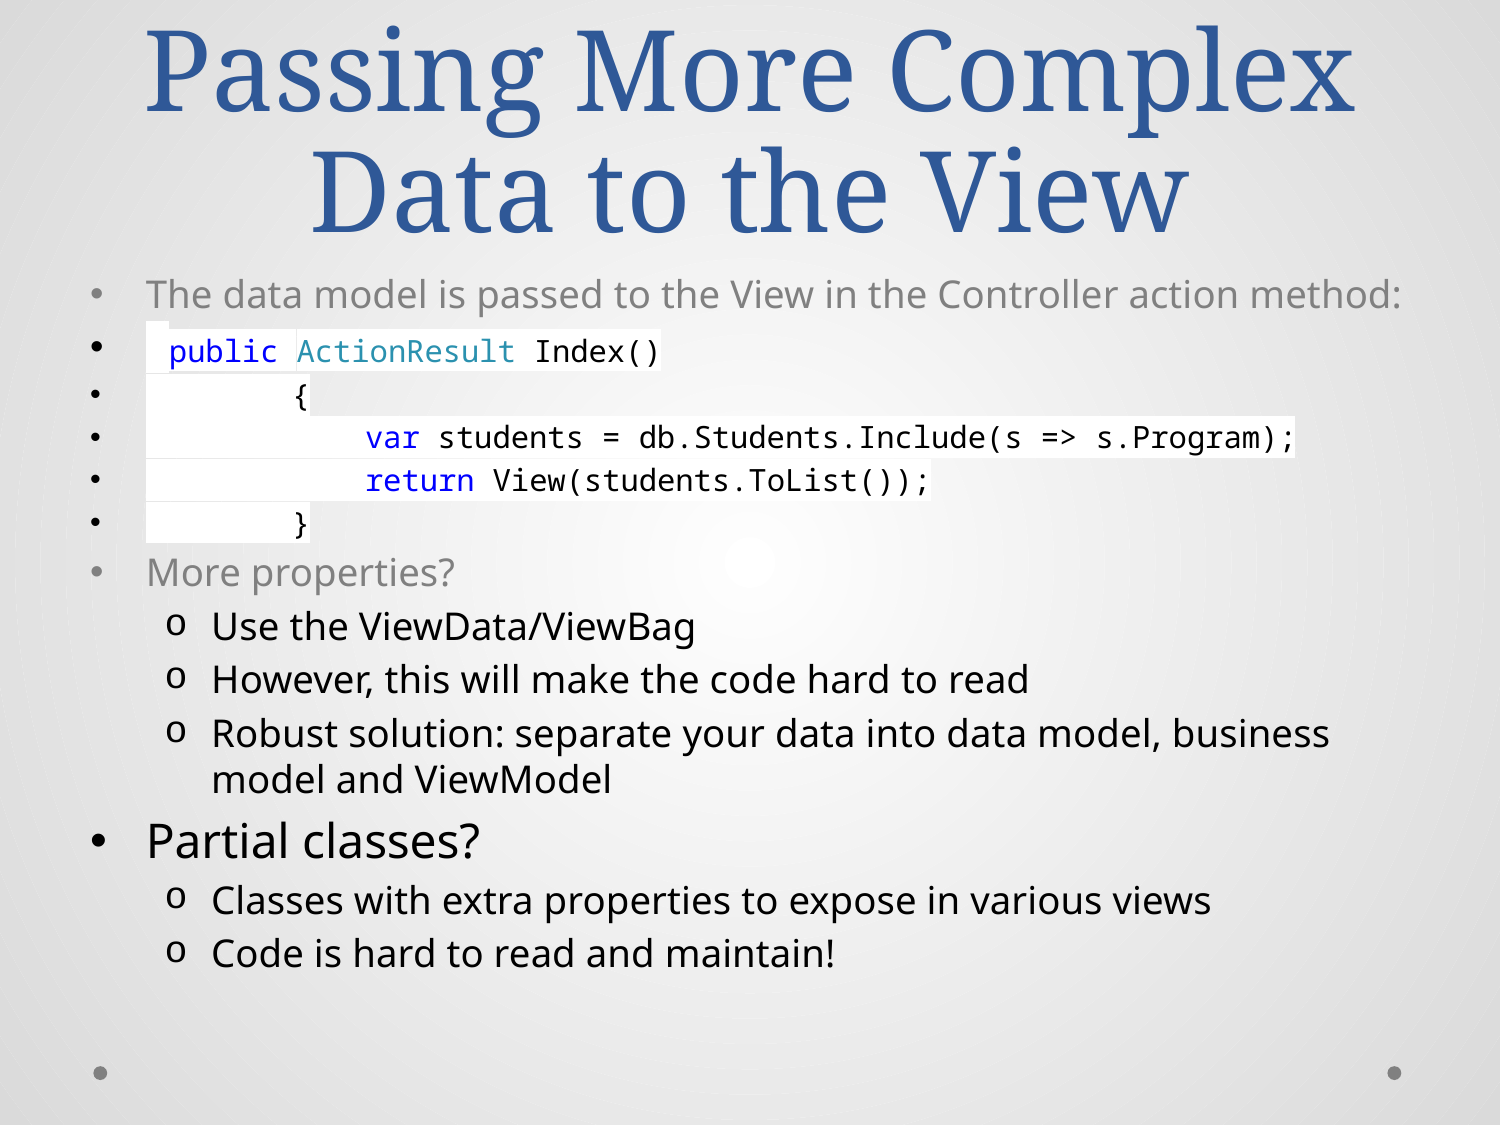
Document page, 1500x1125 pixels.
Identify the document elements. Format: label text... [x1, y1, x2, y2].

list The data model is passed to the View in the Controller action method: public ActionResult Index() { var students = db.Students.Include(s => s.Program); return View(students.ToList()); } More properties? Use the ViewData/ViewBag However, this will make the code hard to read Robust solution: separate your data into data model, business model and ViewModel Partial classes? Classes with extra properties to expose in various views Code is hard to read and maintain! [75, 262, 1425, 1005]
title Passing More Complex Data to the View [75, 0, 1425, 262]
